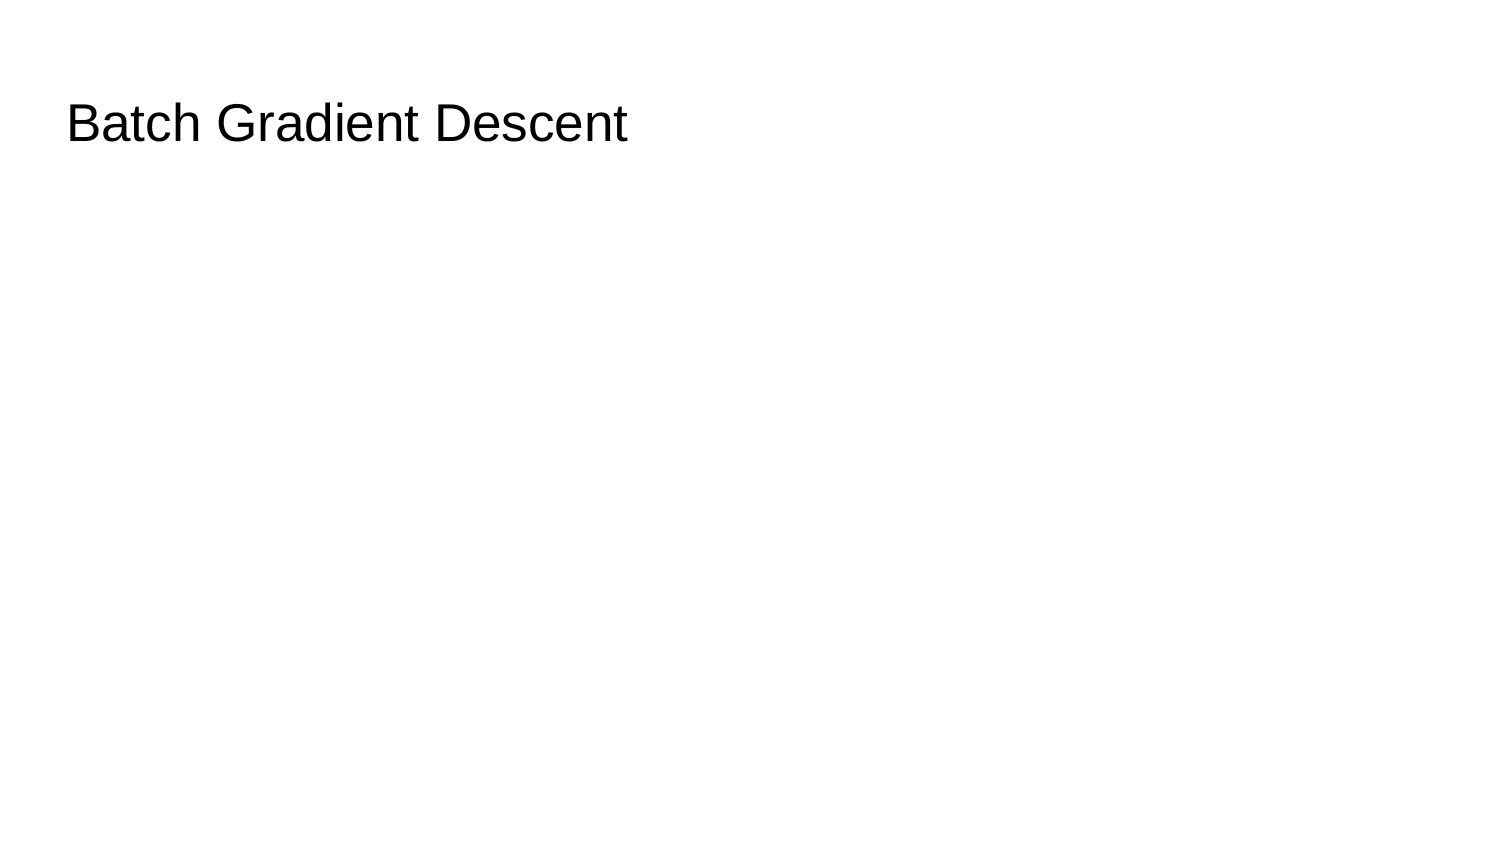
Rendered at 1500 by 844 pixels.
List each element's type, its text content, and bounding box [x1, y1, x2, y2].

title Batch Gradient Descent [51, 72, 1449, 167]
